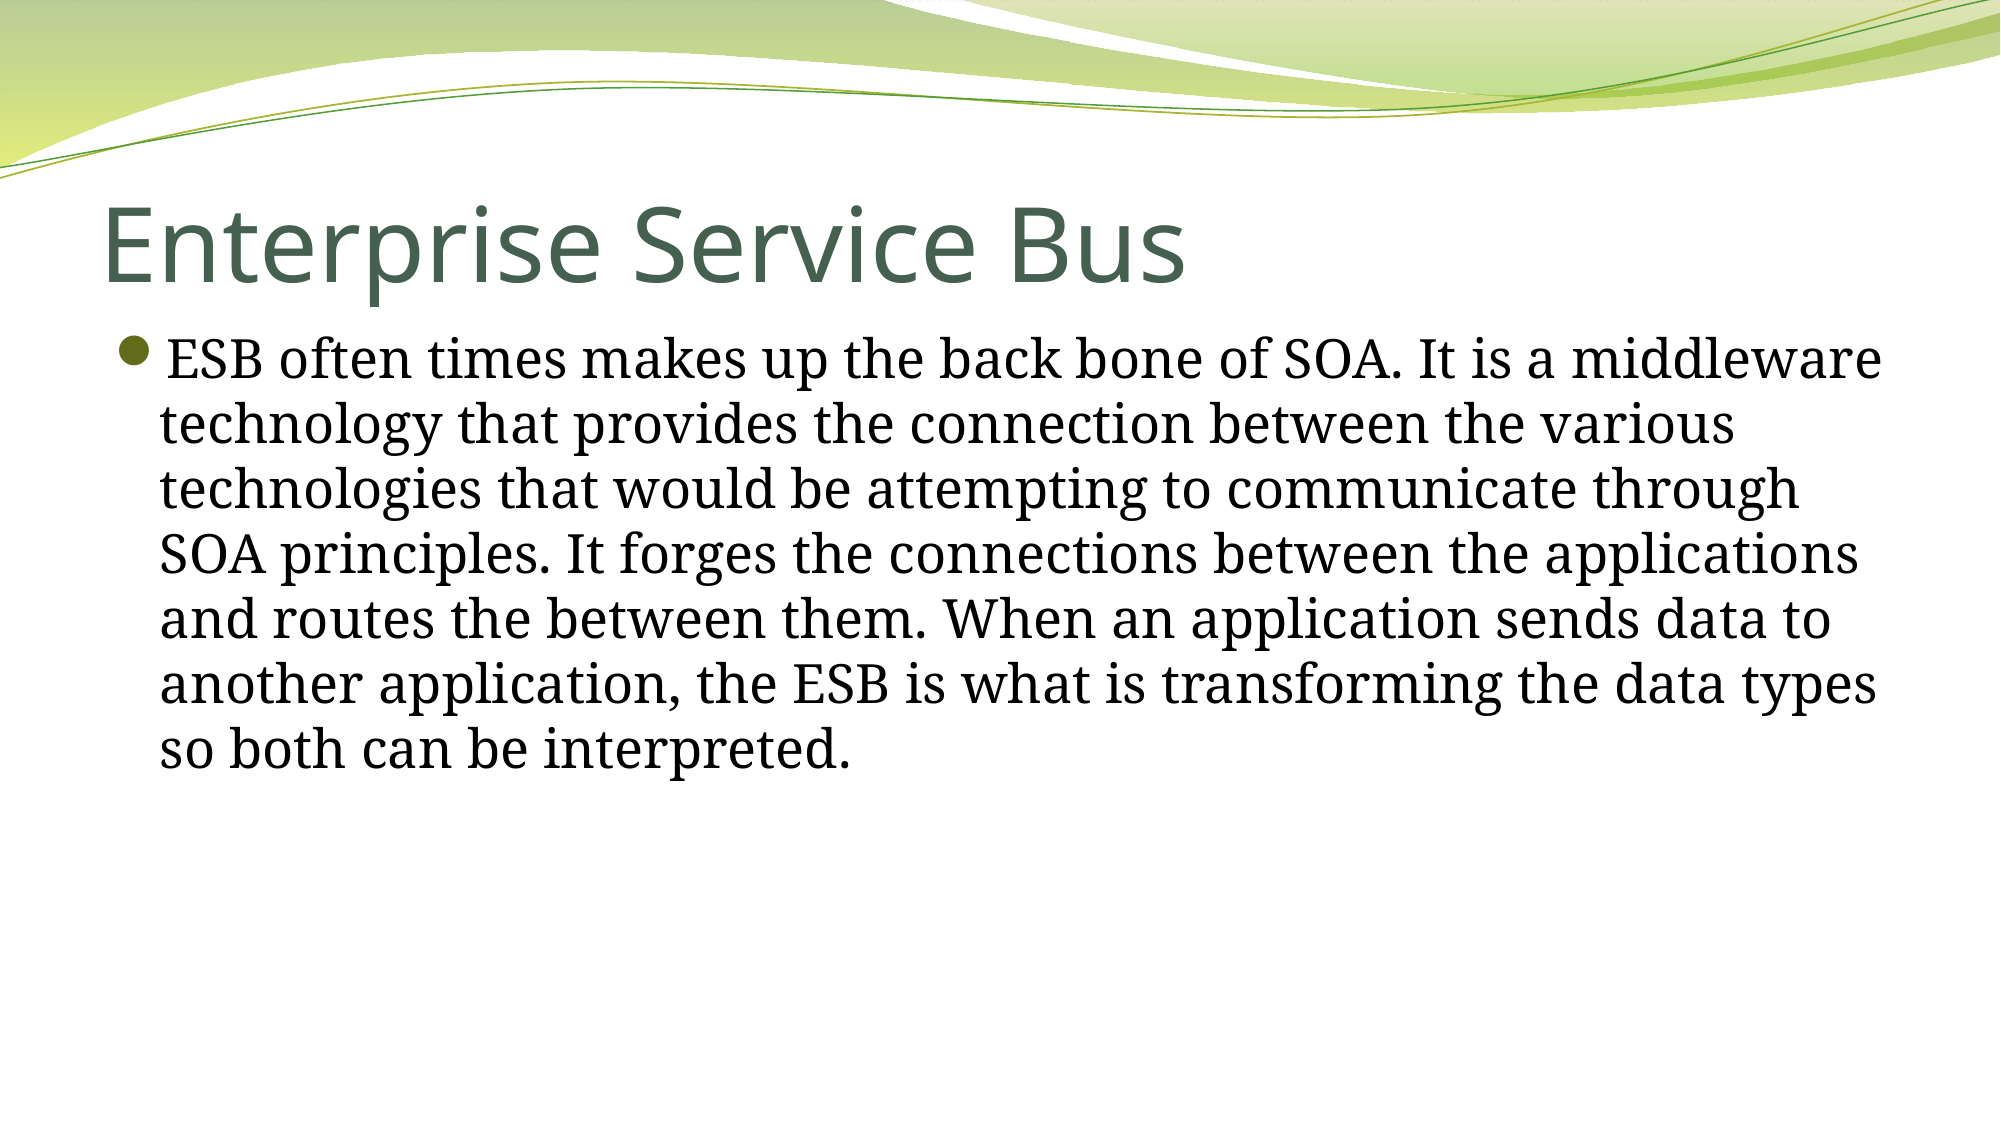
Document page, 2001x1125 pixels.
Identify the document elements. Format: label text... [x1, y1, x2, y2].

list ESB often times makes up the back bone of SOA. It is a middleware technology that provides the connection between the various technologies that would be attempting to communicate through SOA principles. It forges the connections between the applications and routes the between them. When an application sends data to another application, the ESB is what is transforming the data types so both can be interpreted. [99, 317, 1900, 1038]
title Enterprise Service Bus [99, 115, 1900, 303]
